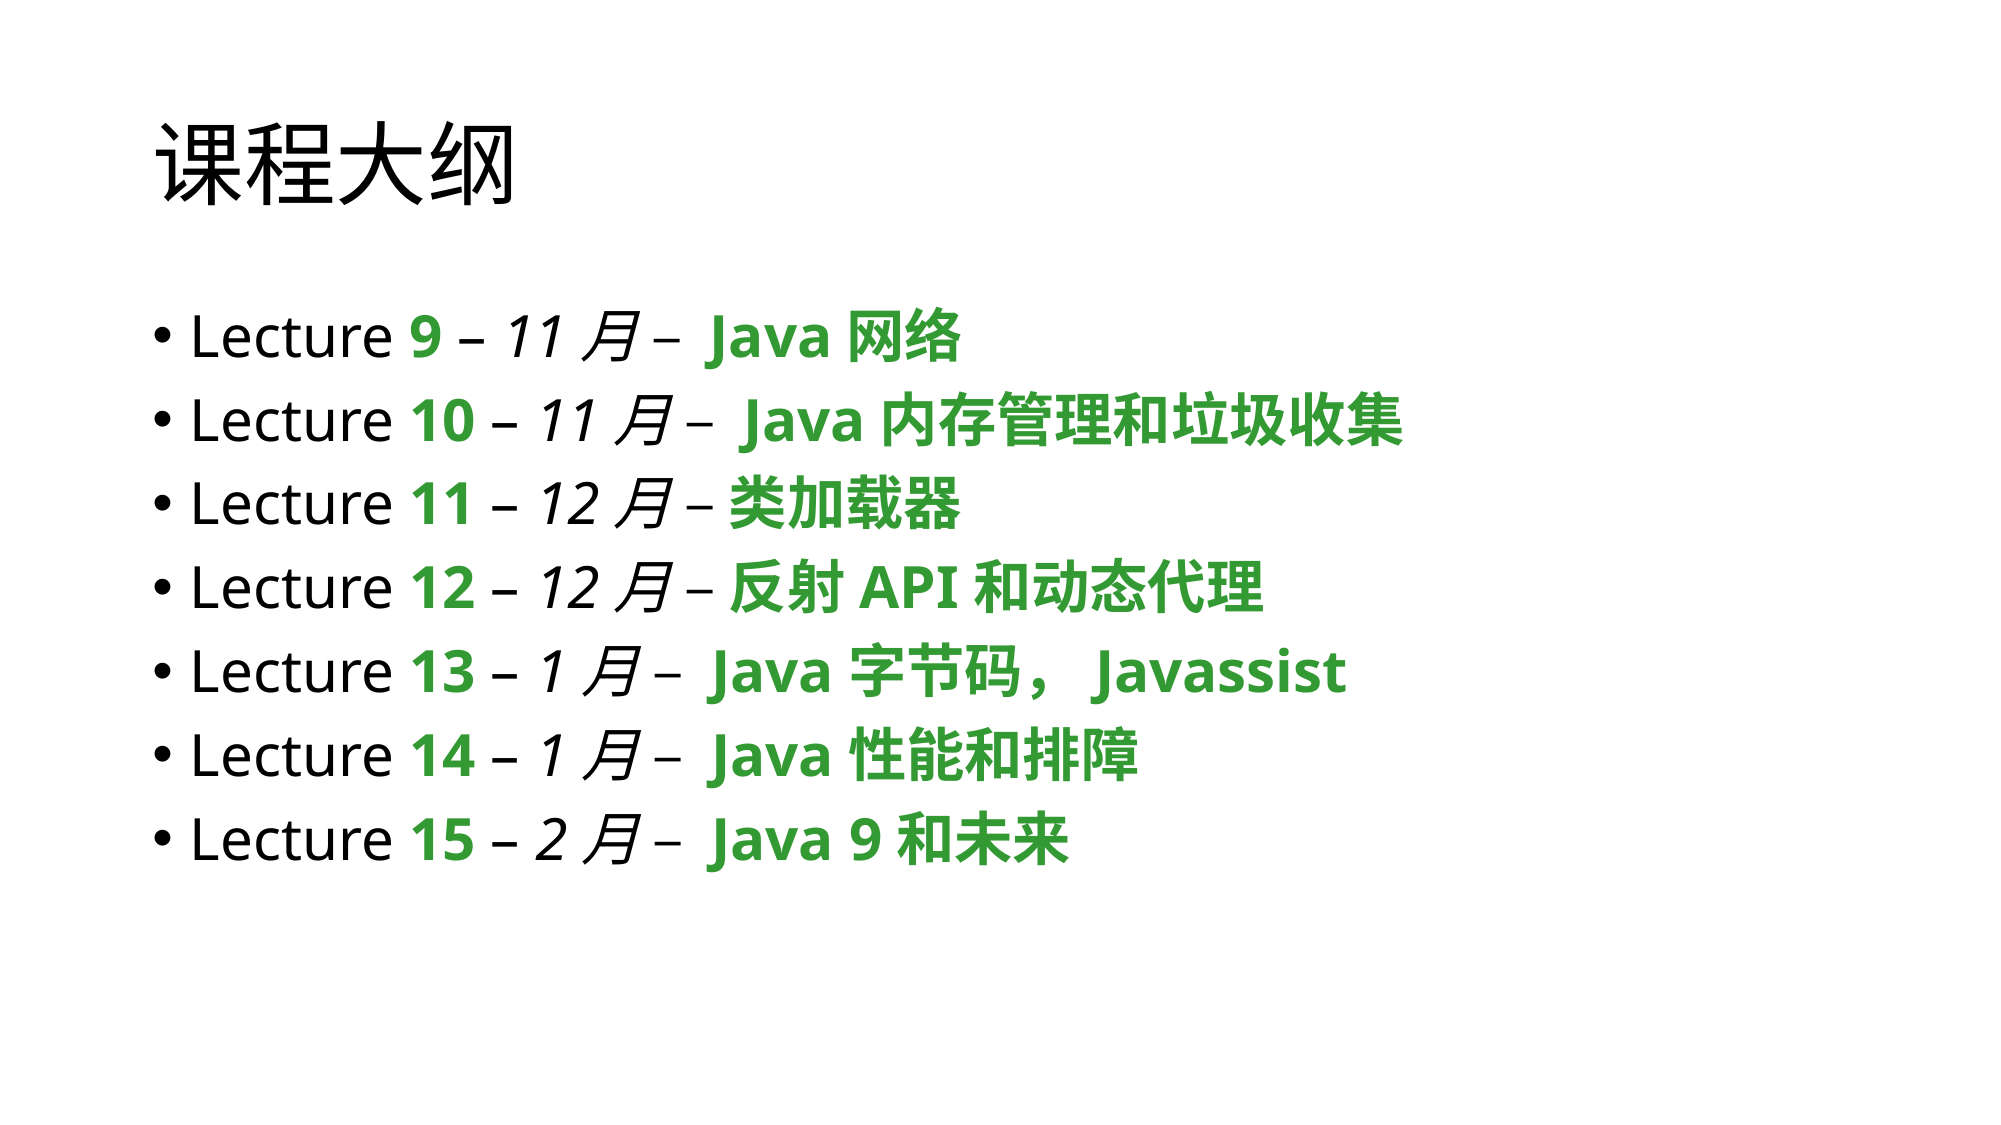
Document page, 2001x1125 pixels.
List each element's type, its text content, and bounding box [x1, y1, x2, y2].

title 课程大纲 [137, 59, 1863, 278]
list Lecture 9 – 11月 – Java网络 Lecture 10 – 11月 – Java内存管理和垃圾收集 Lecture 11 – 12月 – 类加载器 Lecture 12 – 12月 – 反射API和动态代理 Lecture 13 – 1月 – Java字节码，Javassist Lecture 14 – 1月 – Java性能和排障 Lecture 15 – 2月 – Java 9和未来 [137, 299, 1863, 1014]
